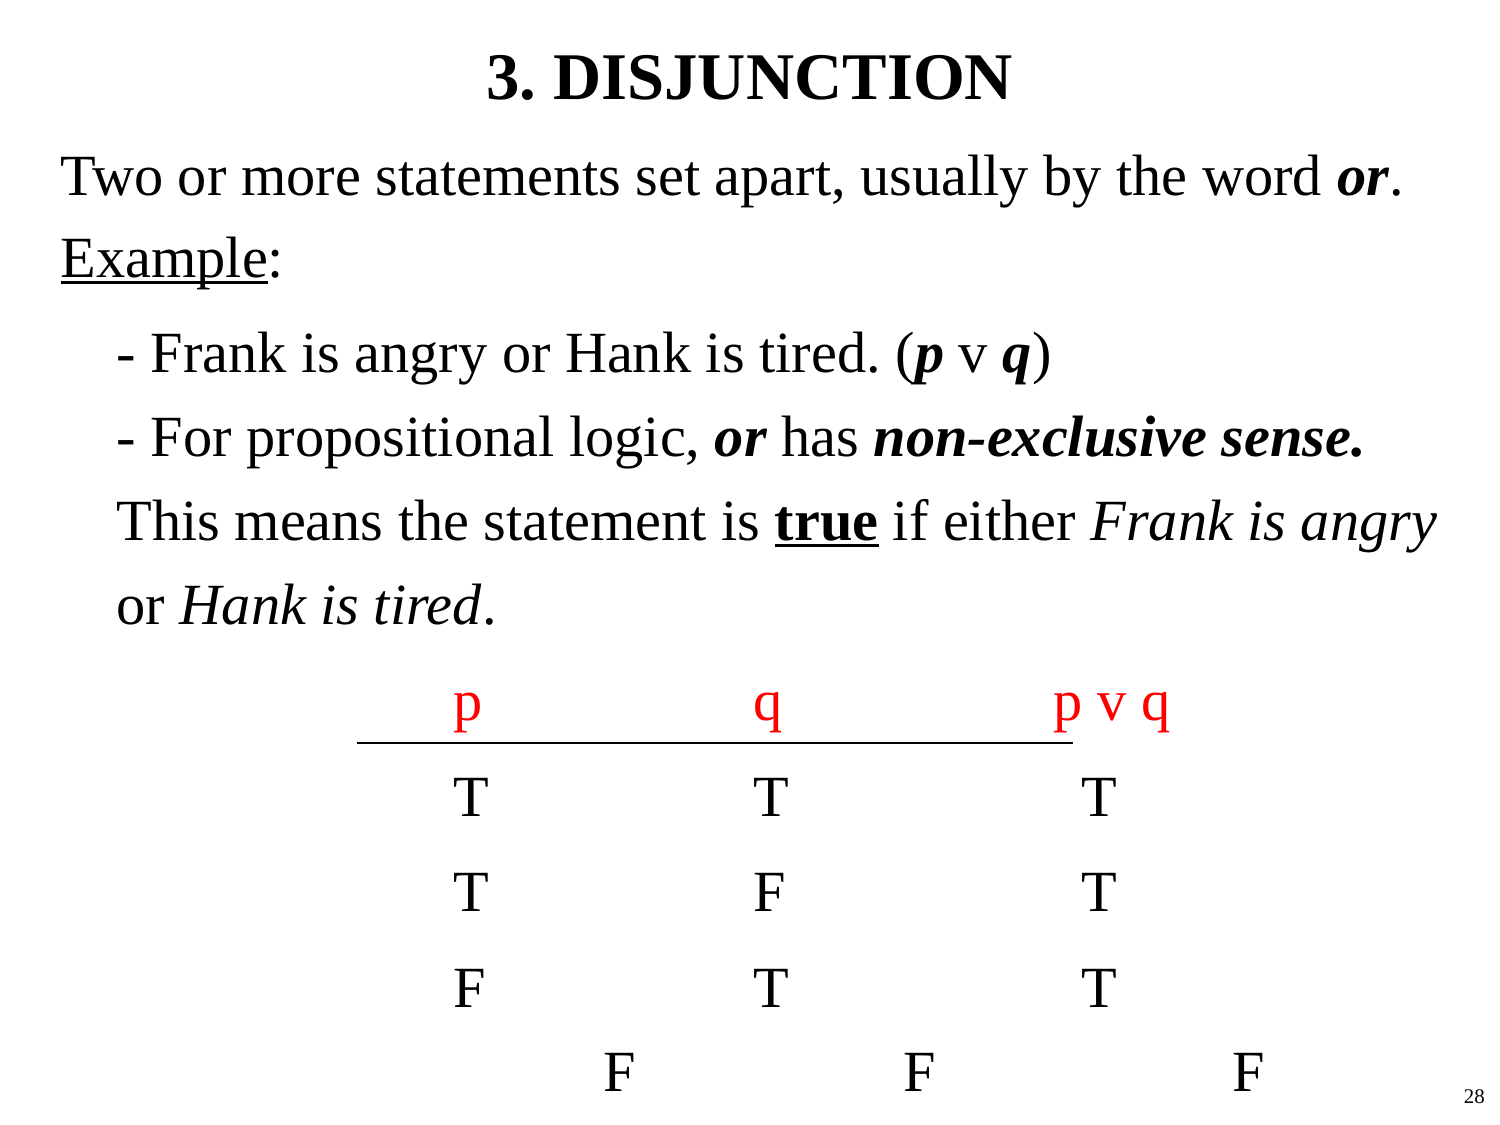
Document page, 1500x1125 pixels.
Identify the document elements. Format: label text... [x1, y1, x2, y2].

list Two or more statements set apart, usually by the word or. Example: - Frank is angry or Hank is tired. (p v q) - For propositional logic, or has non-exclusive sense. This means the statement is true if either Frank is angry or Hank is tired. p q p v q T T T T F T F T T F F F [45, 129, 1455, 1003]
slide_number 28 [1187, 1074, 1500, 1125]
title 3. DISJUNCTION [112, 10, 1388, 129]
